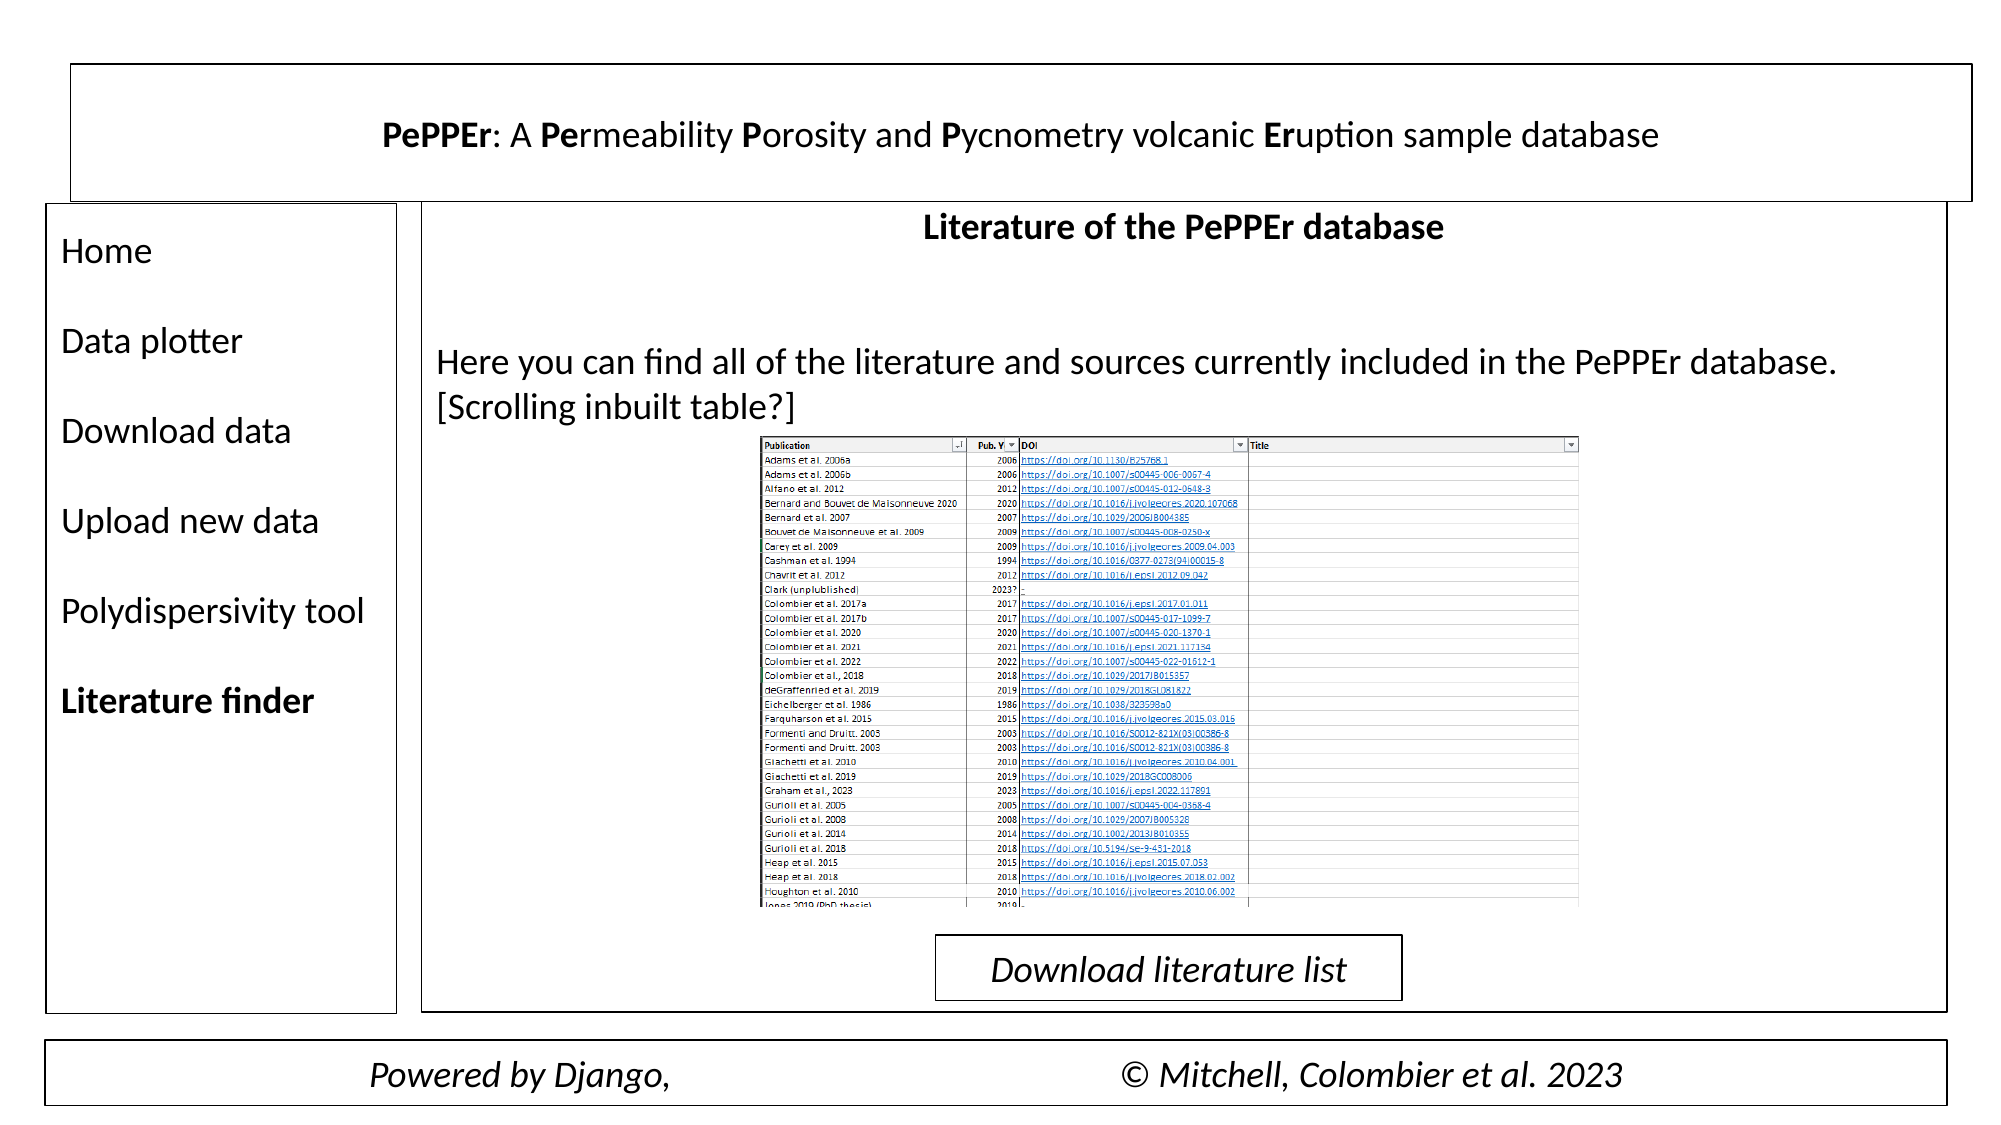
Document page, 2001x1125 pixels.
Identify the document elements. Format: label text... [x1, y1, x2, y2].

text_box PePPEr: A Permeability Porosity and Pycnometry volcanic Eruption sample database [70, 64, 1972, 202]
text_box Powered by Django, © Mitchell, Colombier et al. 2023 [45, 1040, 1947, 1106]
picture [760, 436, 1579, 907]
text_box Home Data plotter Download data Upload new data Polydispersivity tool Literature finder [46, 203, 397, 1014]
text_box Download literature list [935, 935, 1403, 1001]
text_box Literature of the PePPEr database Here you can find all of the literature and sources currently included in the PePPEr database. [Scrolling inbuilt table?] [421, 202, 1947, 1012]
